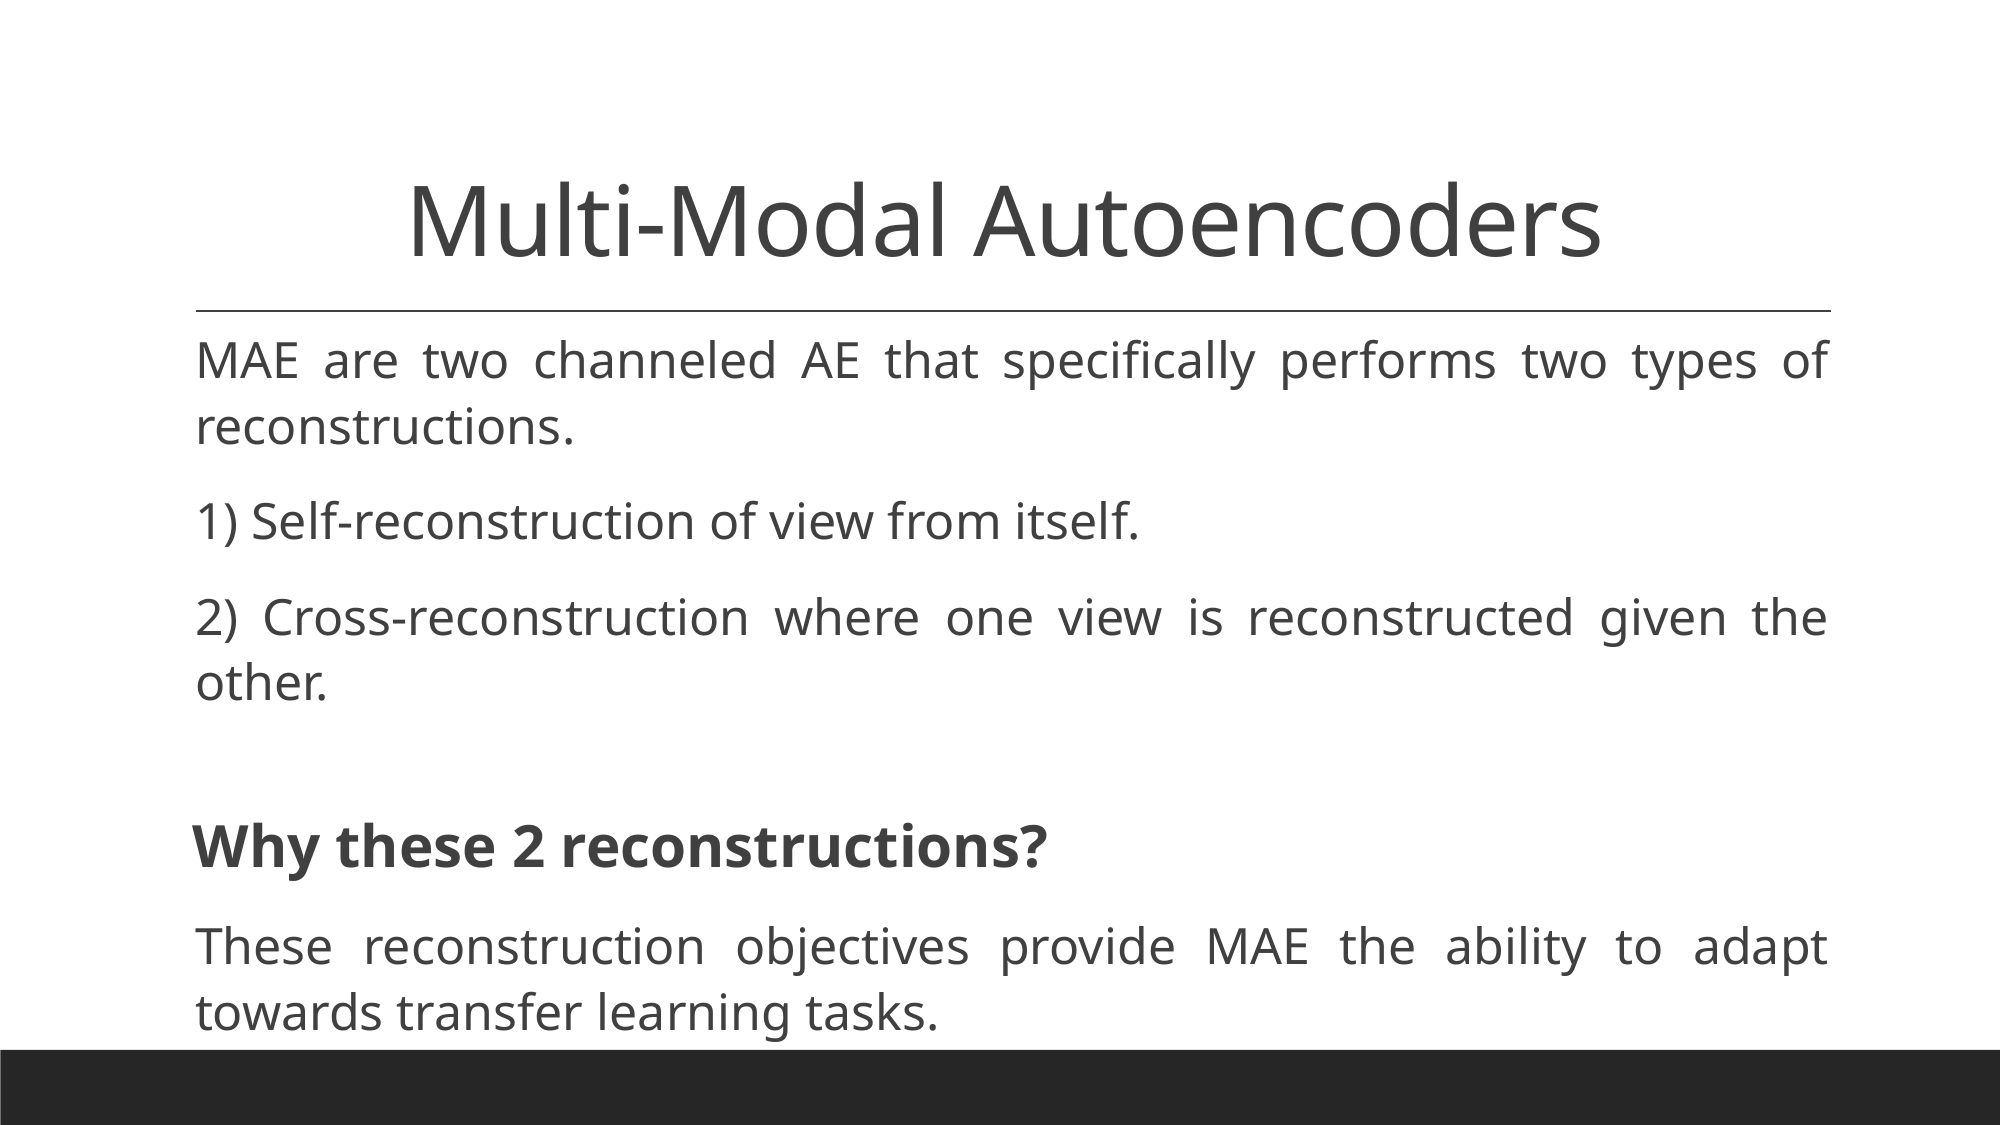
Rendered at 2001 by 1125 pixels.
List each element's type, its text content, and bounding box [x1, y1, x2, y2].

list MAE are two channeled AE that specifically performs two types of reconstructions. 1) Self-reconstruction of view from itself. 2) Cross-reconstruction where one view is reconstructed given the other. Why these 2 reconstructions? These reconstruction objectives provide MAE the ability to adapt towards transfer learning tasks. [180, 315, 1830, 1031]
title Multi-Modal Autoencoders [180, 149, 1830, 285]
